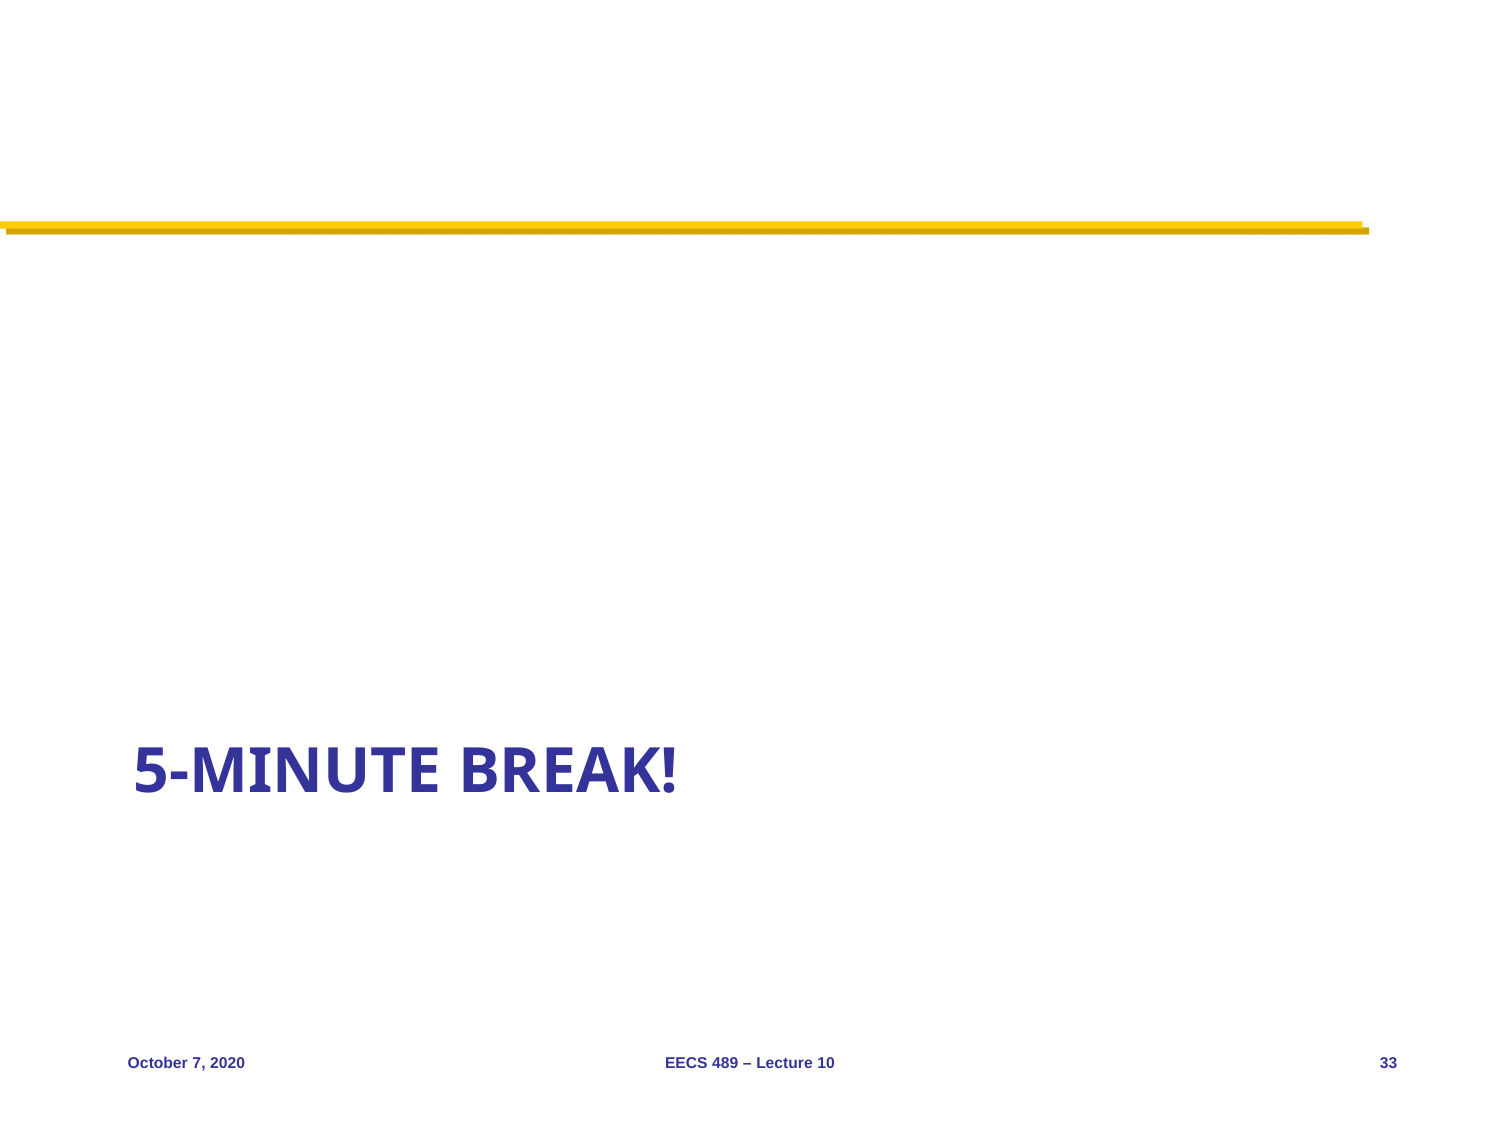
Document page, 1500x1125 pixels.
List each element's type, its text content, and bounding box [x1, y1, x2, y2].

slide_number 33 [1312, 1024, 1413, 1101]
footer EECS 489 – Lecture 10 [512, 1024, 988, 1101]
title 5-minute break! [118, 722, 1394, 947]
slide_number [112, 1024, 426, 1101]
